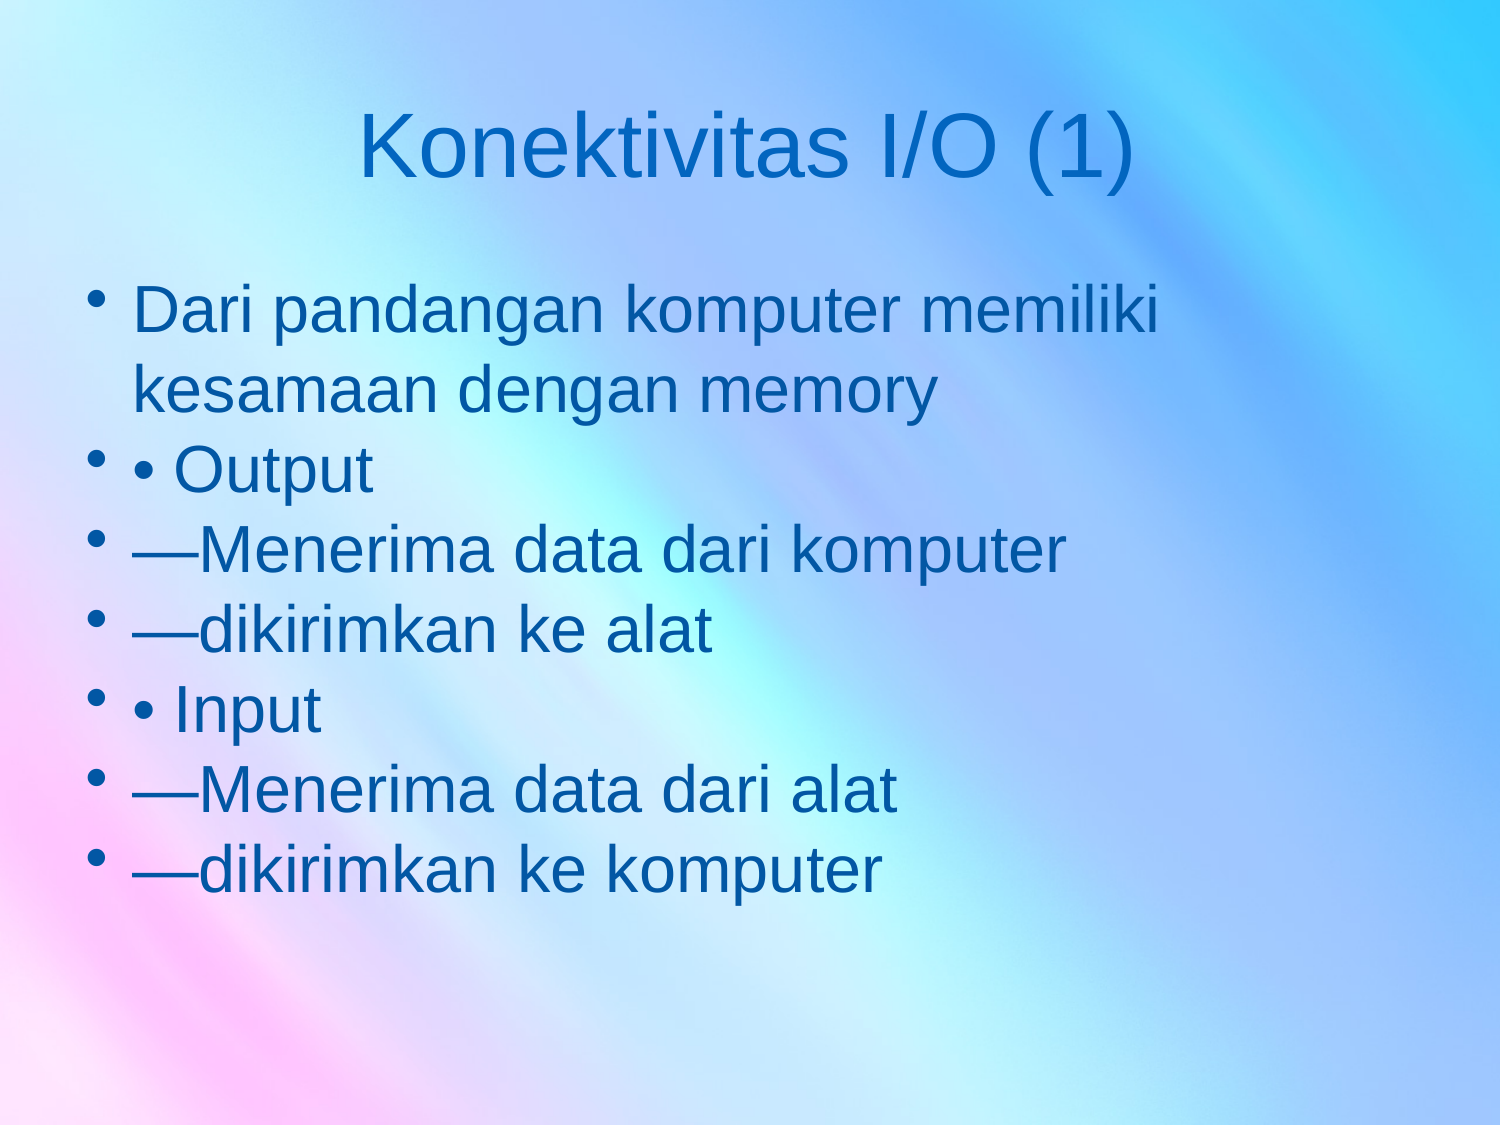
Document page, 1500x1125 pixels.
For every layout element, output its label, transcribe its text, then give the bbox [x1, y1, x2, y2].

title Konektivitas I/O (1) [70, 47, 1425, 236]
list Dari pandangan komputer memiliki kesamaan dengan memory • Output —Menerima data dari komputer —dikirimkan ke alat • Input —Menerima data dari alat —dikirimkan ke komputer [70, 258, 1425, 1001]
picture [0, 0, 1500, 1125]
